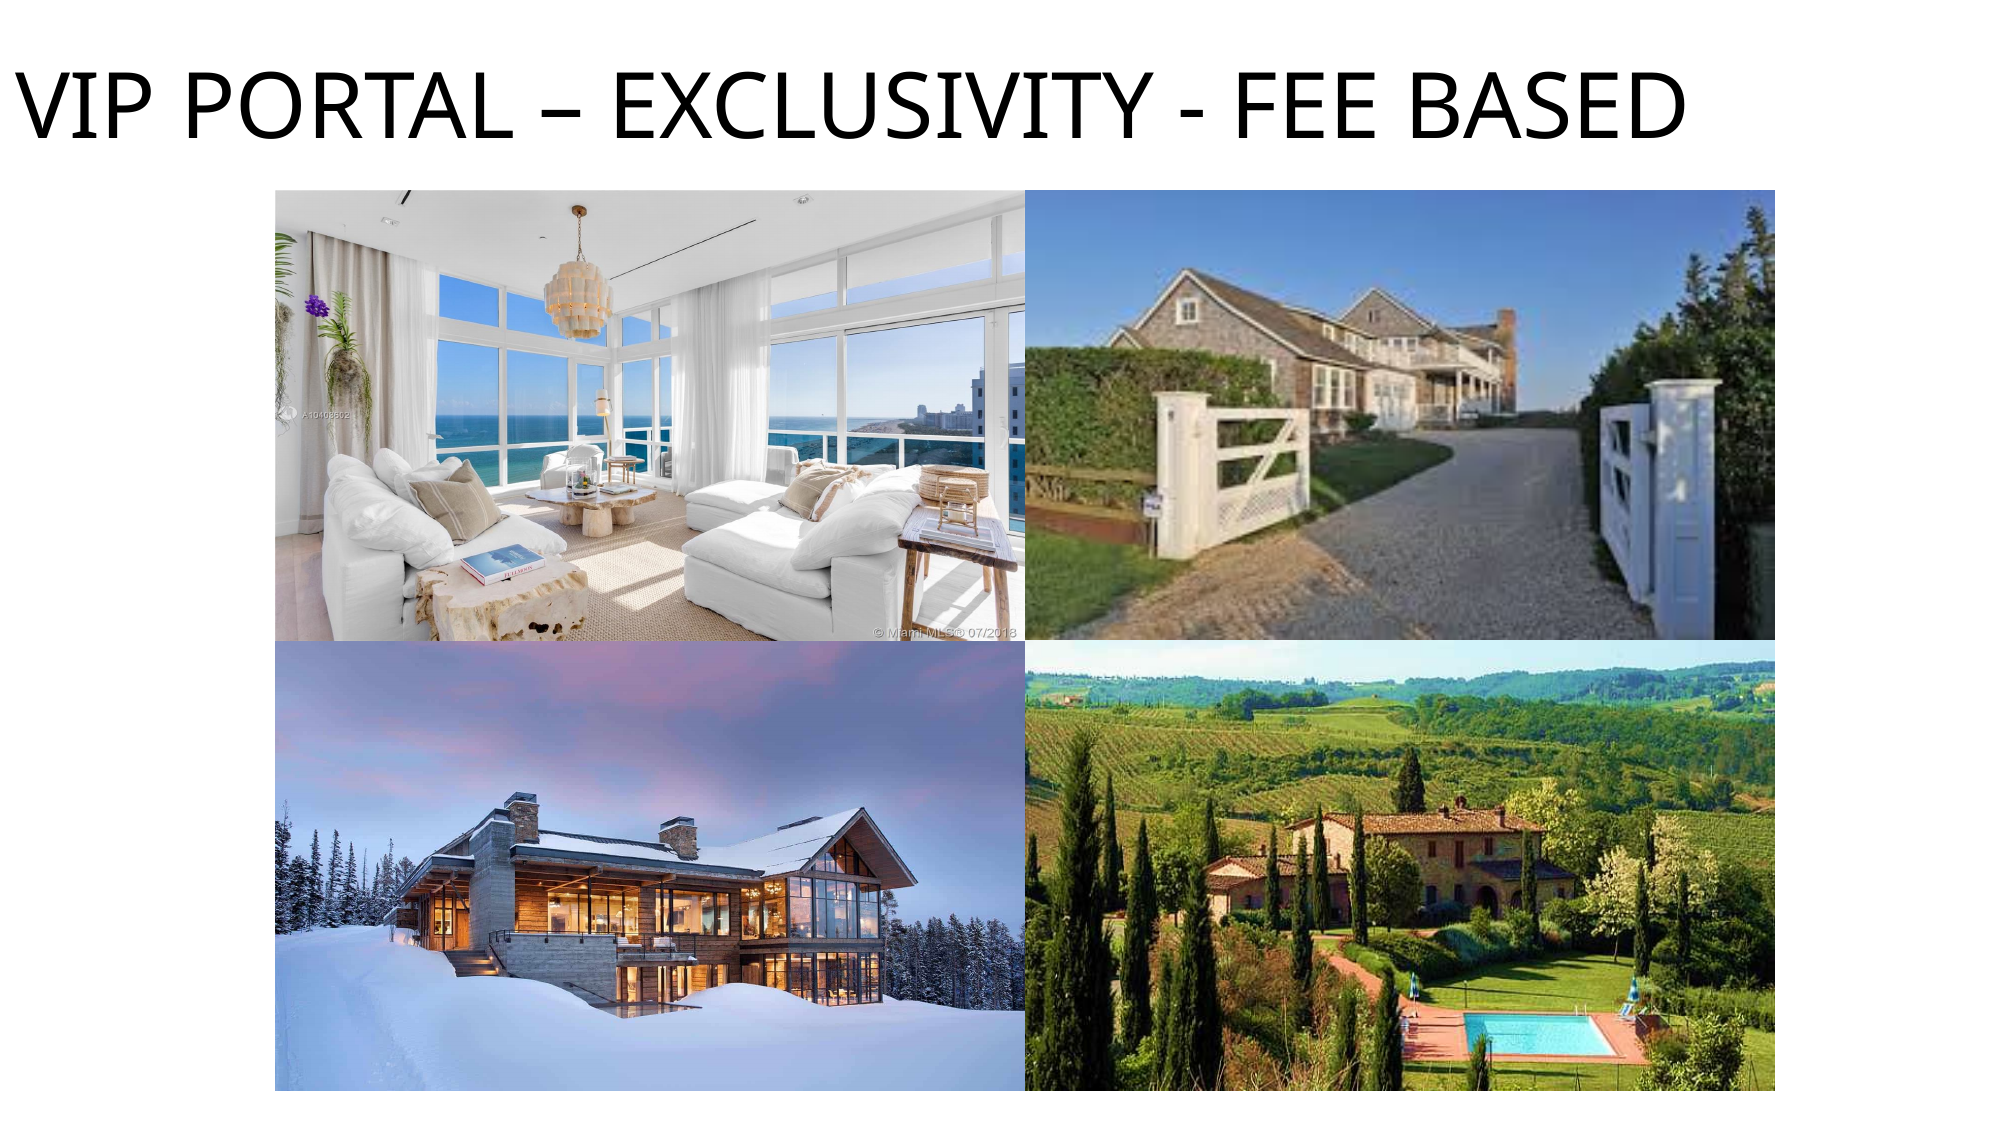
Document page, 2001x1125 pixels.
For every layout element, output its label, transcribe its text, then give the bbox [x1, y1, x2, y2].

title VIP PORTAL – EXCLUSIVITY - FEE BASED [0, 0, 1863, 218]
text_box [274, 190, 1775, 1091]
